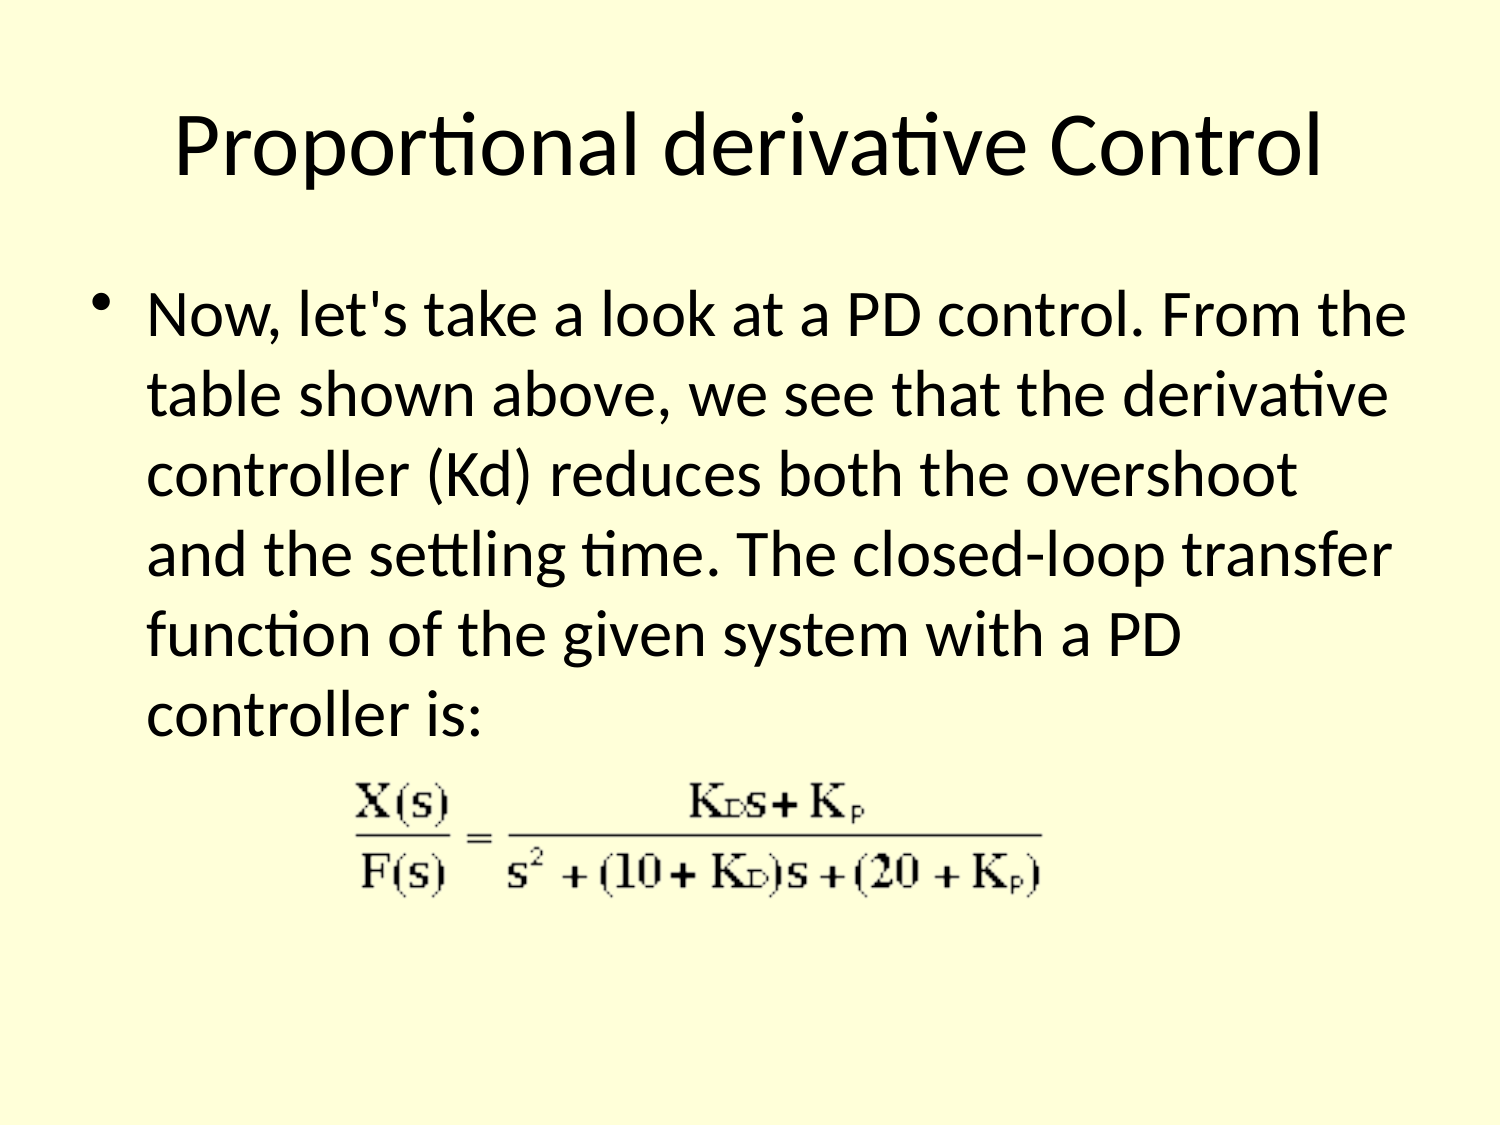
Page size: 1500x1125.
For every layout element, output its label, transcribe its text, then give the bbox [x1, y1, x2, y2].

picture [349, 774, 1050, 934]
title Proportional derivative Control [74, 44, 1426, 233]
list Now, let's take a look at a PD control. From the table shown above, we see that the derivative controller (Kd) reduces both the overshoot and the settling time. The closed-loop transfer function of the given system with a PD controller is: [74, 262, 1426, 1006]
